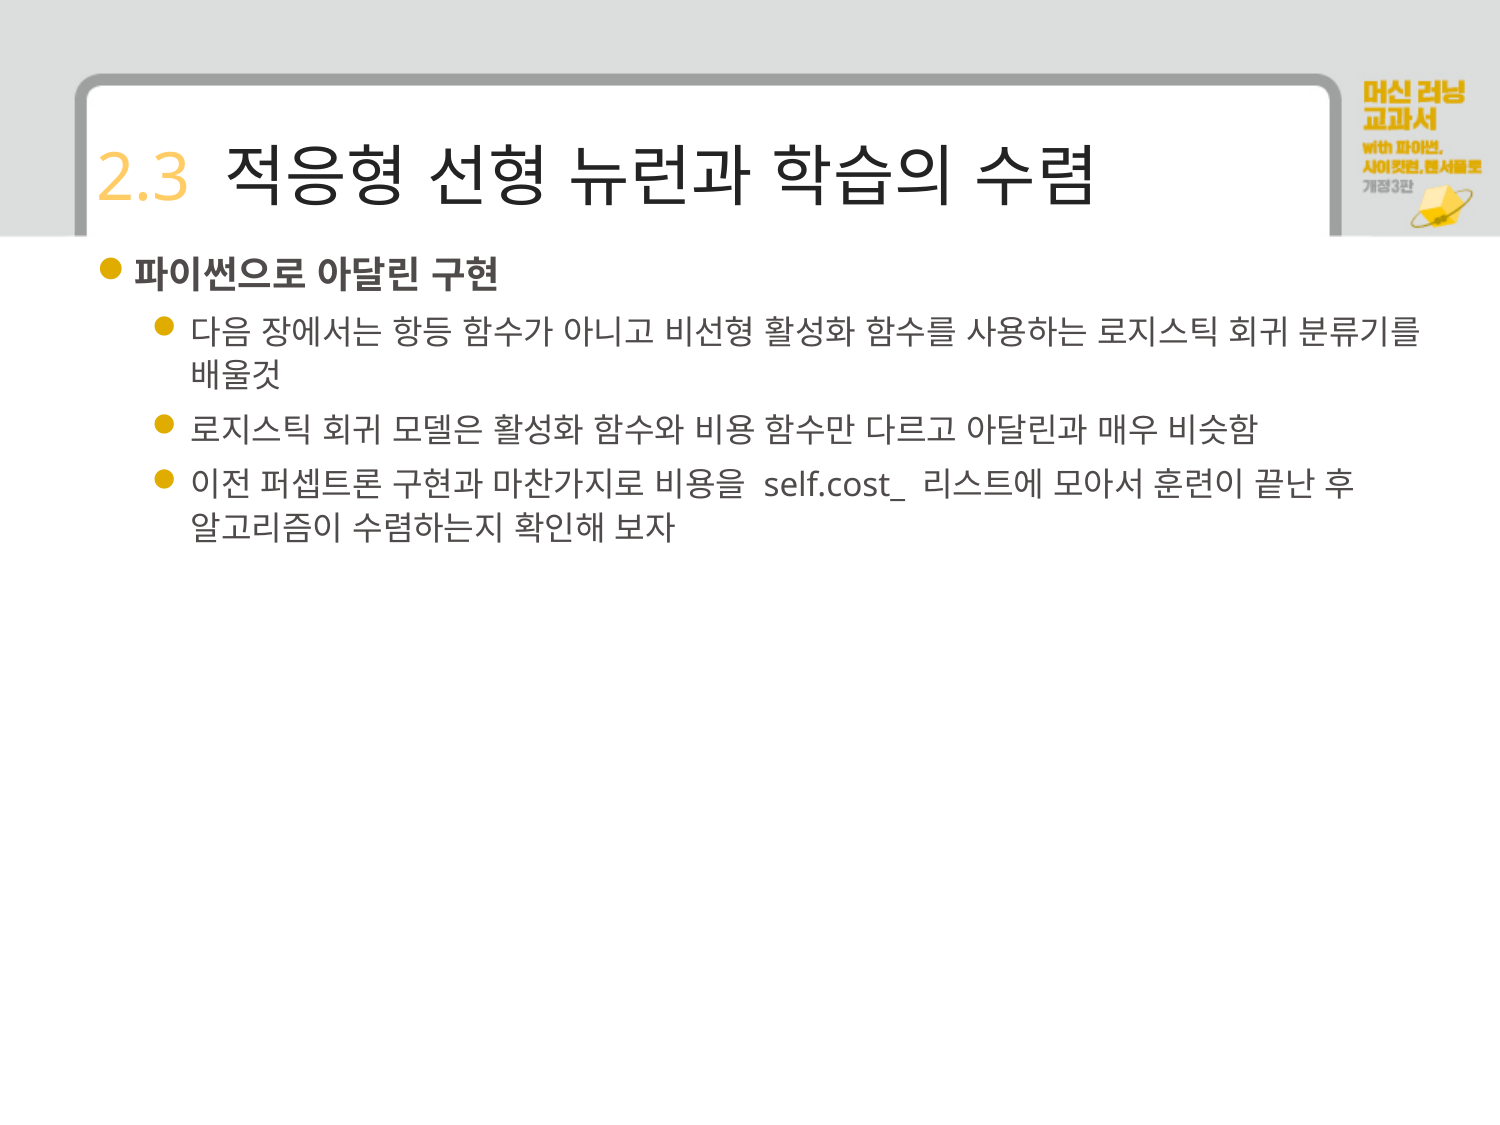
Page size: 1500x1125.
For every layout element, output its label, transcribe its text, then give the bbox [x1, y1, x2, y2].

title 2.3 적응형 선형 뉴런과 학습의 수렴 [81, 90, 1412, 222]
picture [0, 0, 1500, 1125]
list 파이썬으로 아달린 구현 다음 장에서는 항등 함수가 아니고 비선형 활성화 함수를 사용하는 로지스틱 회귀 분류기를 배울것 로지스틱 회귀 모델은 활성화 함수와 비용 함수만 다르고 아달린과 매우 비슷함 이전 퍼셉트론 구현과 마찬가지로 비용을 self.cost_ 리스트에 모아서 훈련이 끝난 후 알고리즘이 수렴하는지 확인해 보자 [81, 239, 1440, 1054]
